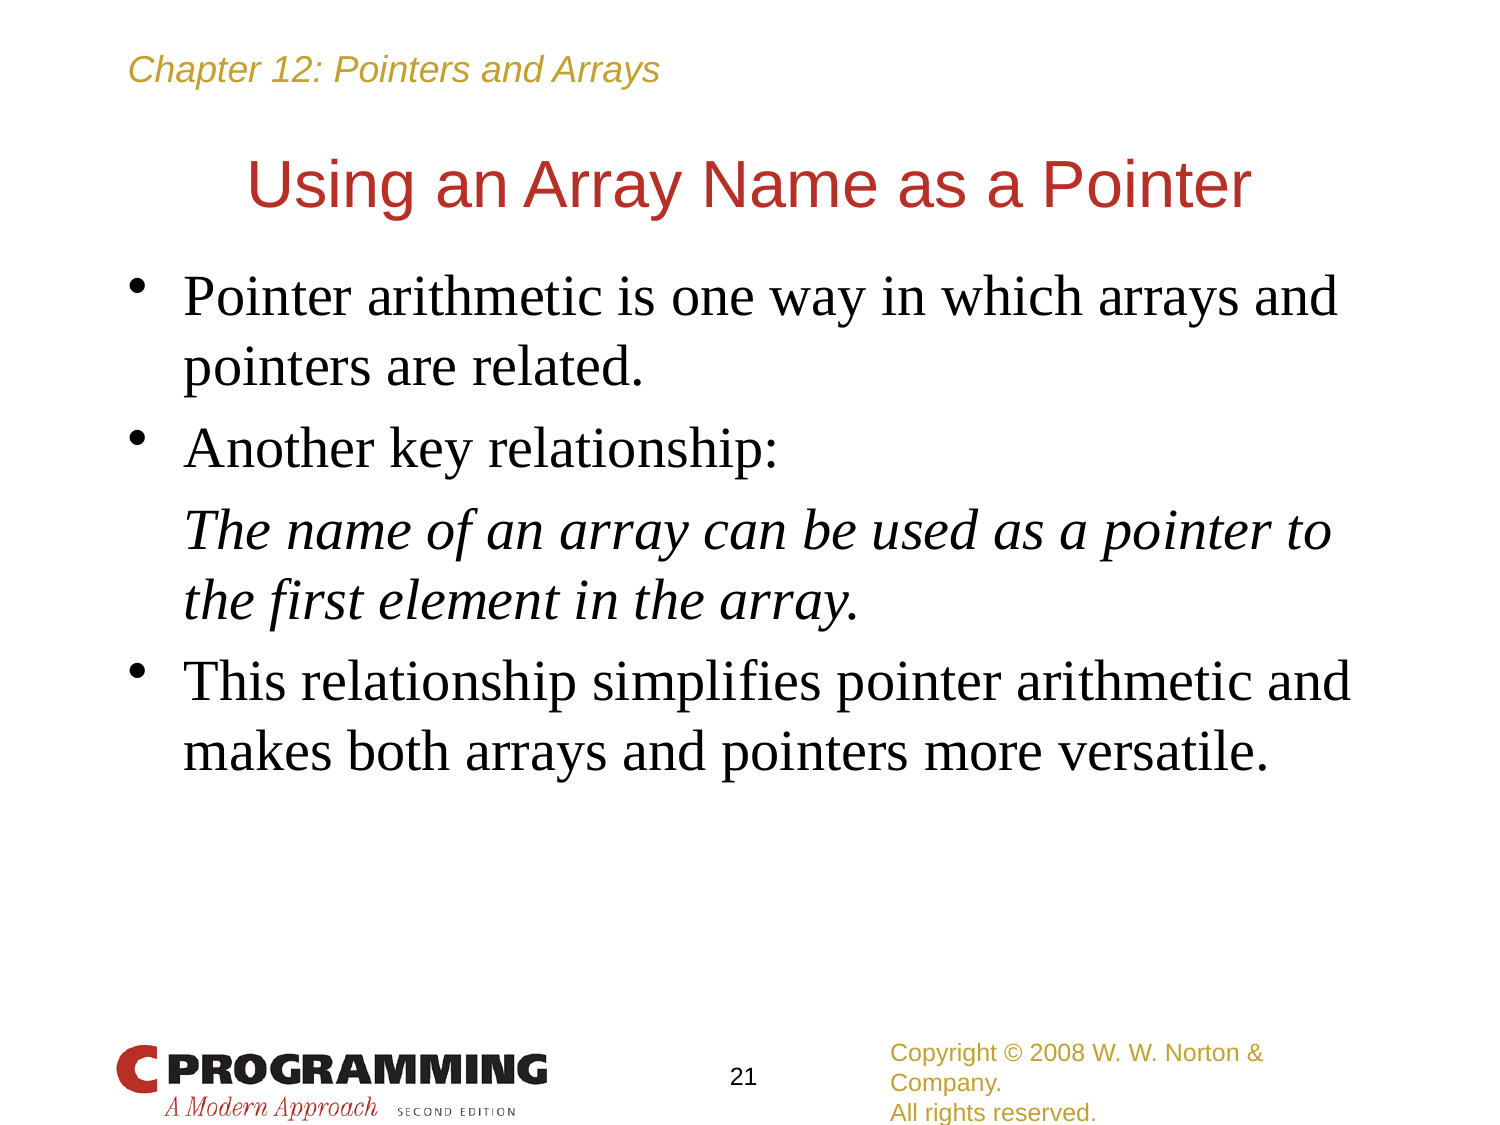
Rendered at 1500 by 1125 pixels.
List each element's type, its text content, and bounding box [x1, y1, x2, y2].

title Using an Array Name as a Pointer [112, 125, 1388, 238]
list Pointer arithmetic is one way in which arrays and pointers are related. Another key relationship: The name of an array can be used as a pointer to the first element in the array. This relationship simplifies pointer arithmetic and makes both arrays and pointers more versatile. [112, 249, 1388, 1038]
picture [112, 1041, 550, 1123]
footer Copyright © 2008 W. W. Norton & Company. All rights reserved. [874, 1043, 1388, 1119]
slide_number 21 [687, 1049, 801, 1101]
